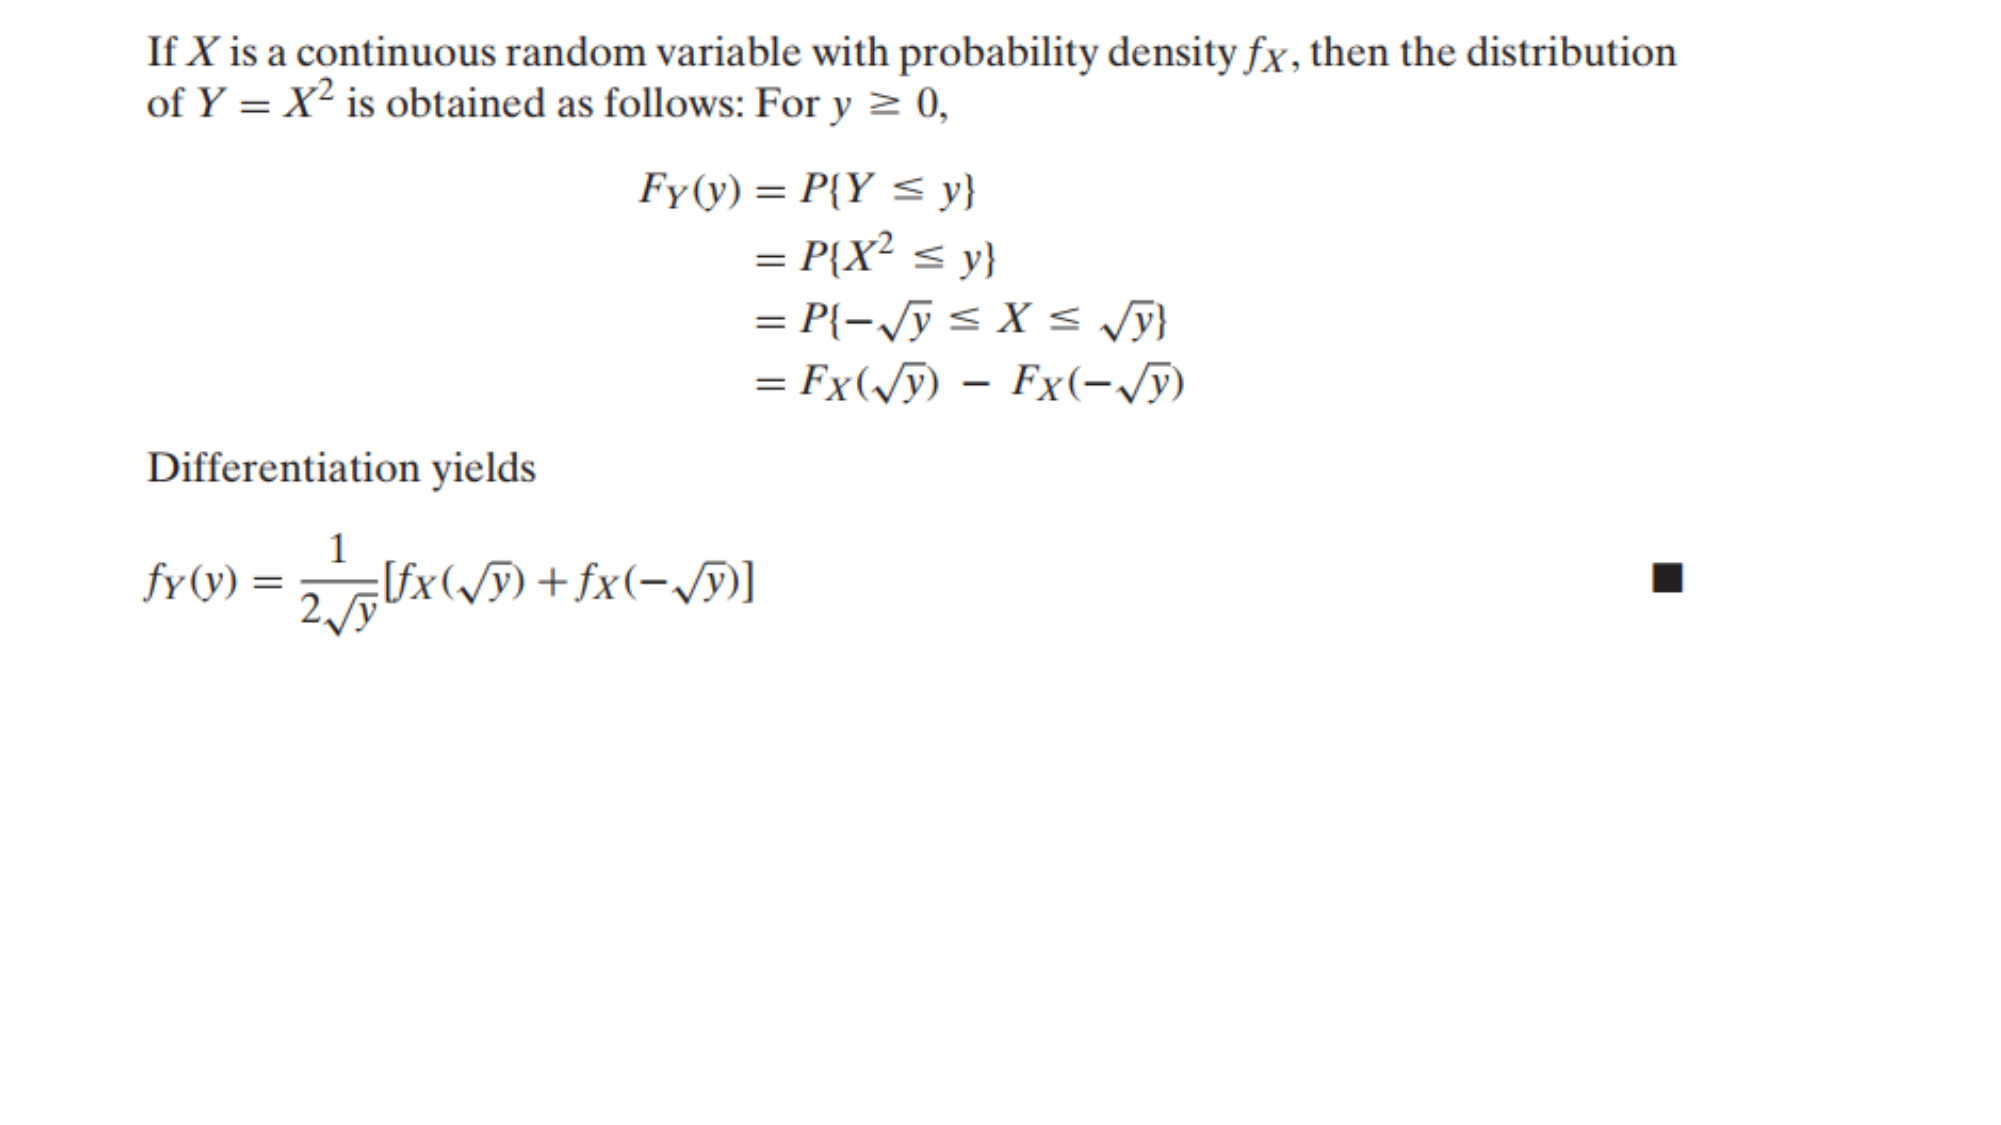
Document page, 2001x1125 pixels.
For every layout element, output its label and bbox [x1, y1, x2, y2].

picture [108, 15, 1705, 657]
